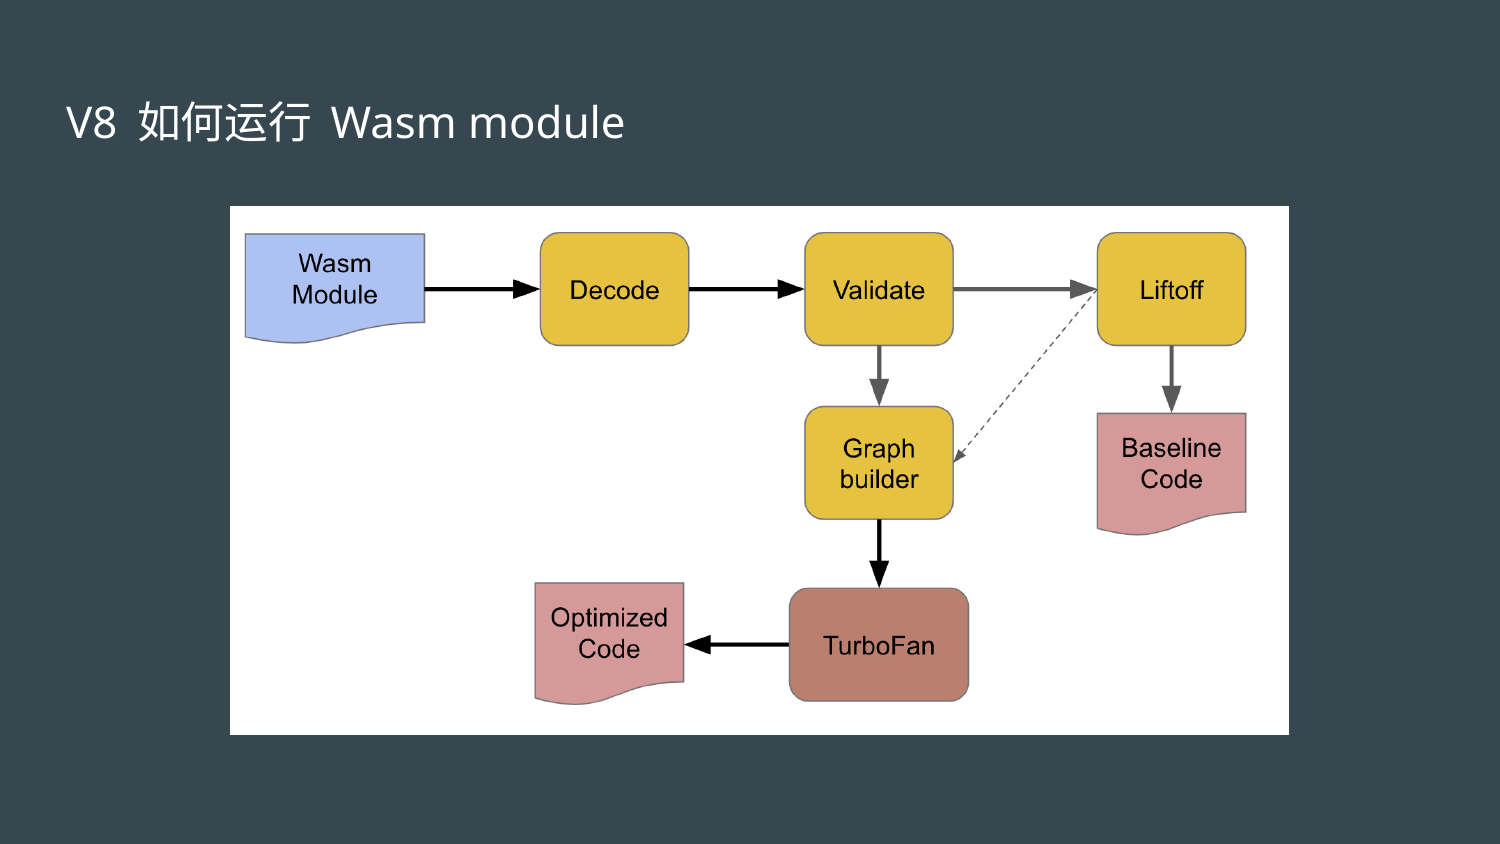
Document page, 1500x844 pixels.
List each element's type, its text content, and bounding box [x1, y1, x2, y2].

picture [230, 206, 1289, 735]
title V8 如何运行 Wasm module [51, 72, 1449, 167]
